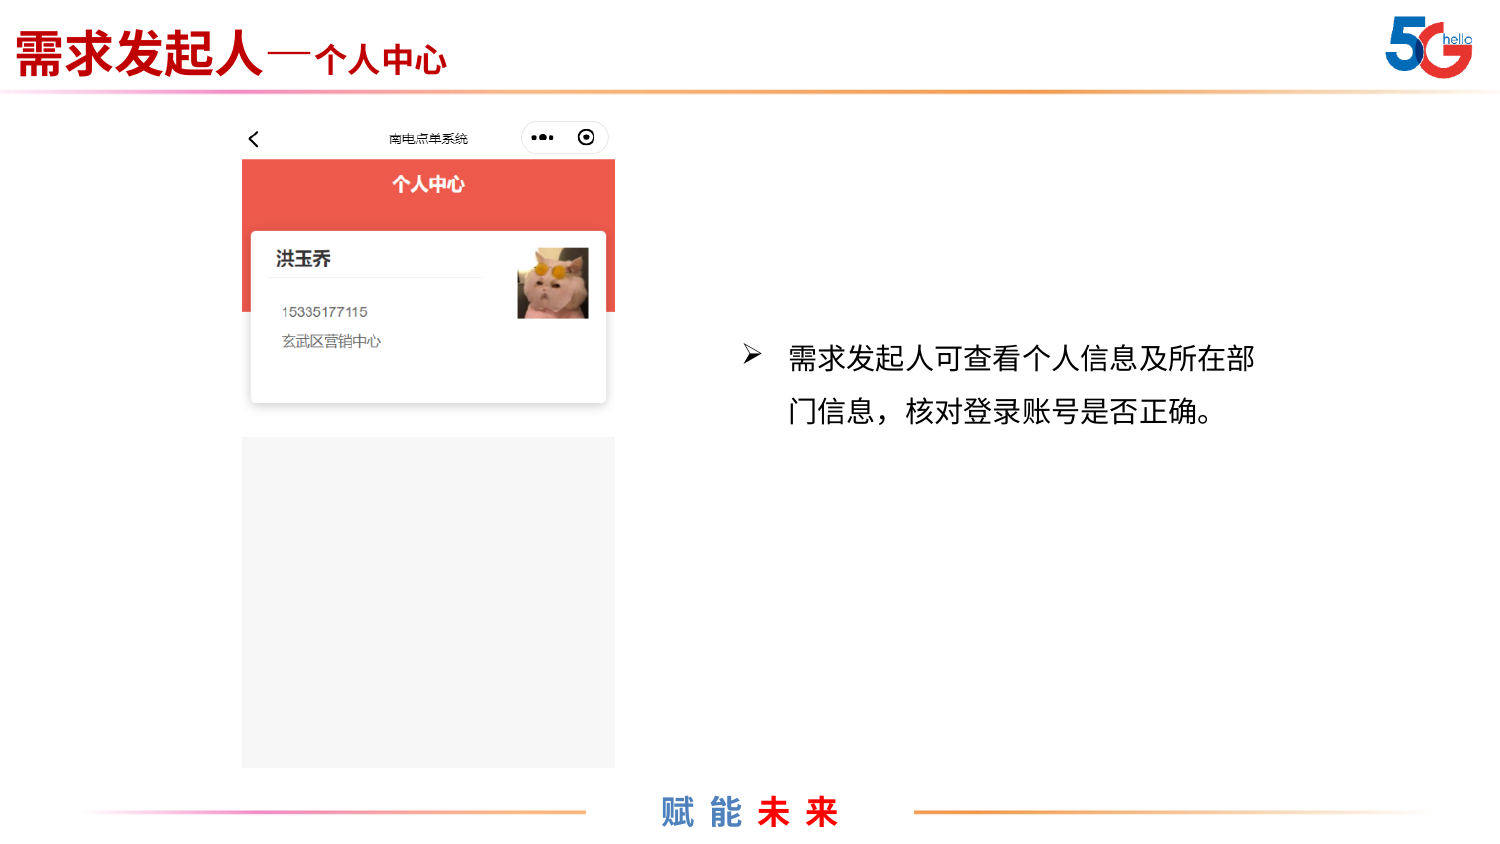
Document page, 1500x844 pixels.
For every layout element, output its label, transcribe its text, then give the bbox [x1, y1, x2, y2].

text_box 需求发起人可查看个人信息及所在部门信息，核对登录账号是否正确。 [726, 315, 1282, 488]
picture [241, 114, 615, 768]
picture [0, 0, 1500, 98]
picture [915, 805, 1430, 817]
text_box 需求发起人—个人中心 [0, 15, 1252, 87]
picture [70, 805, 585, 817]
